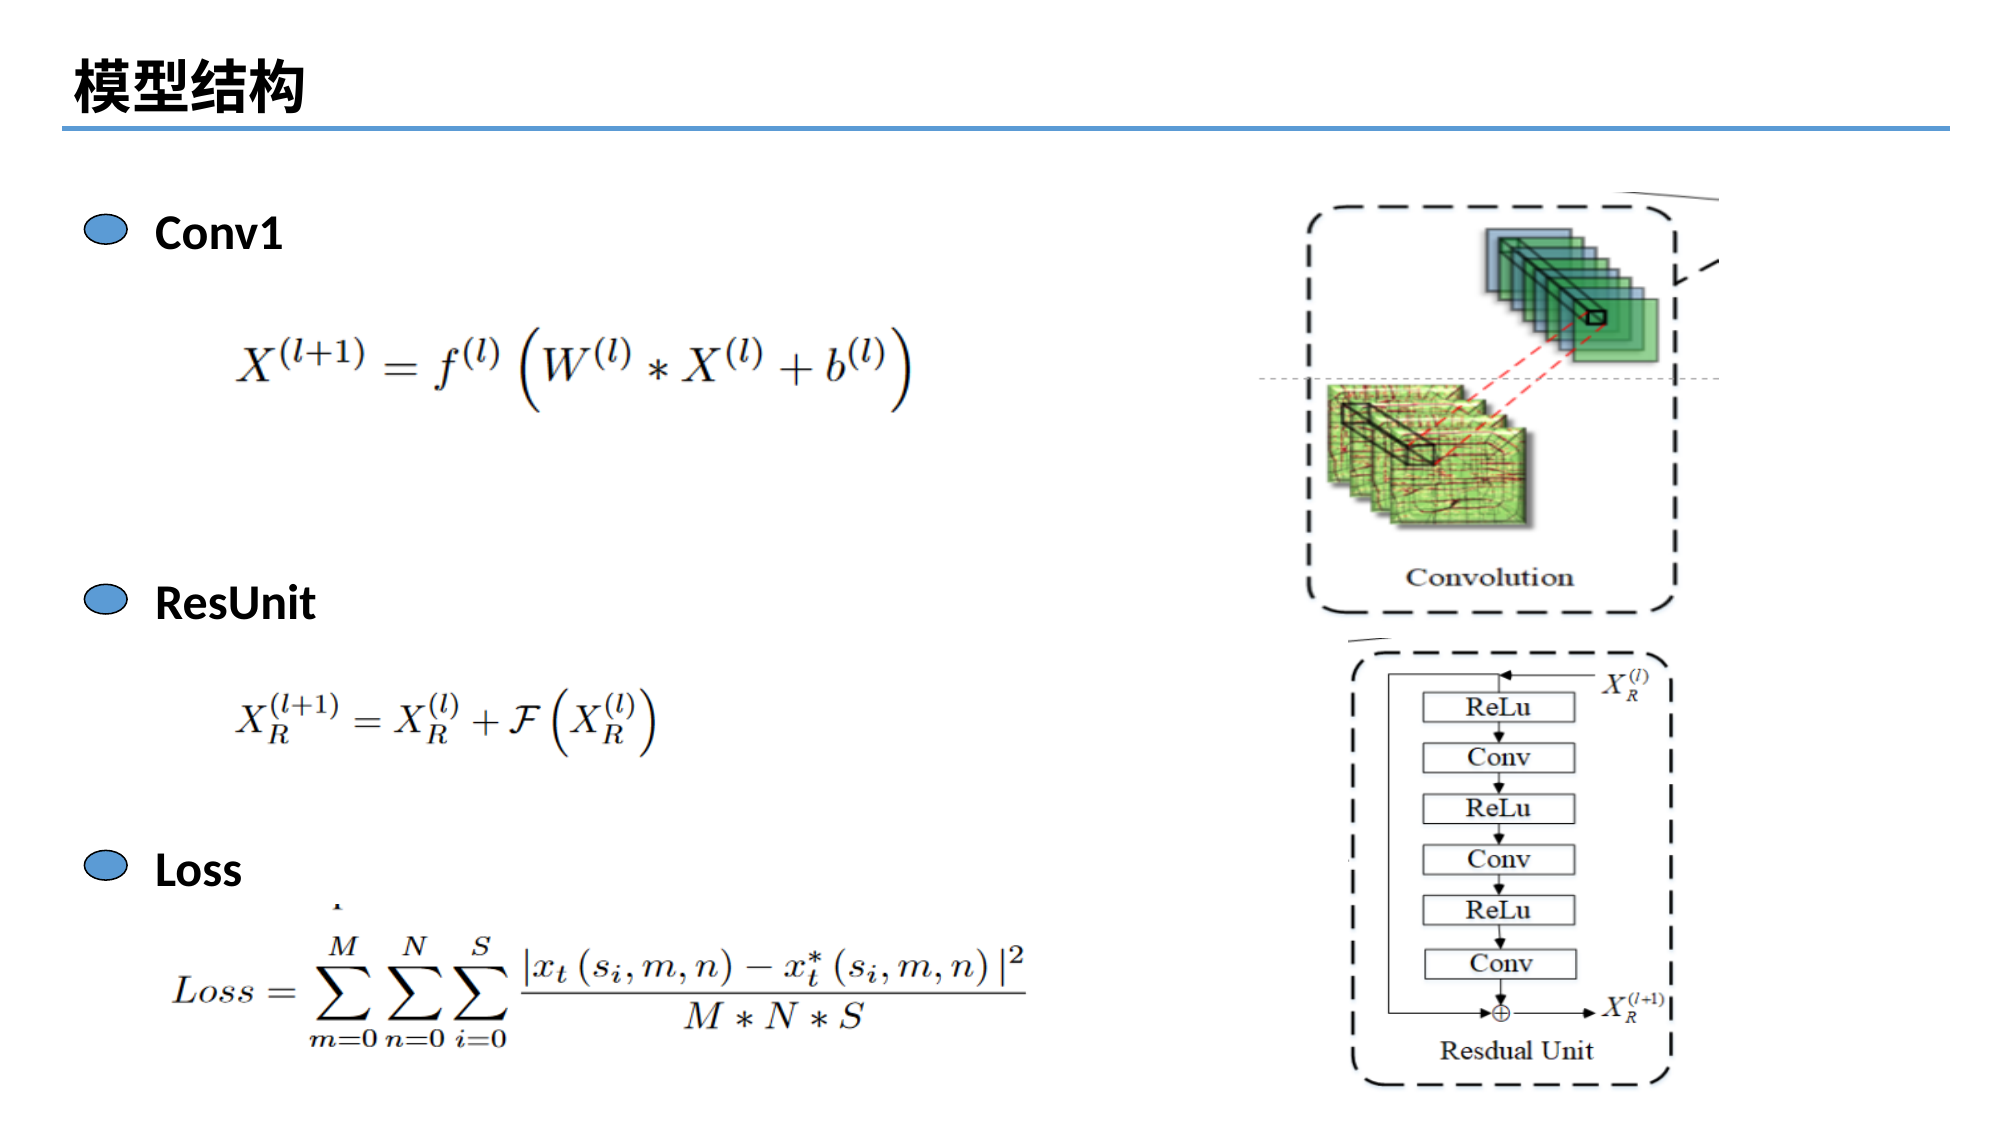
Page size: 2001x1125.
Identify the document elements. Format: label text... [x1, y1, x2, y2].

text_box Loss [140, 828, 1088, 904]
text_box Conv1 [140, 192, 1088, 268]
picture [1348, 638, 1692, 1095]
picture [1256, 192, 1719, 622]
picture [180, 674, 709, 765]
picture [227, 320, 932, 430]
text_box ResUnit [140, 562, 1088, 638]
text_box [84, 584, 128, 614]
text_box 模型结构 [59, 42, 593, 128]
text_box [84, 214, 128, 245]
text_box [84, 850, 128, 881]
picture [148, 904, 1034, 1057]
